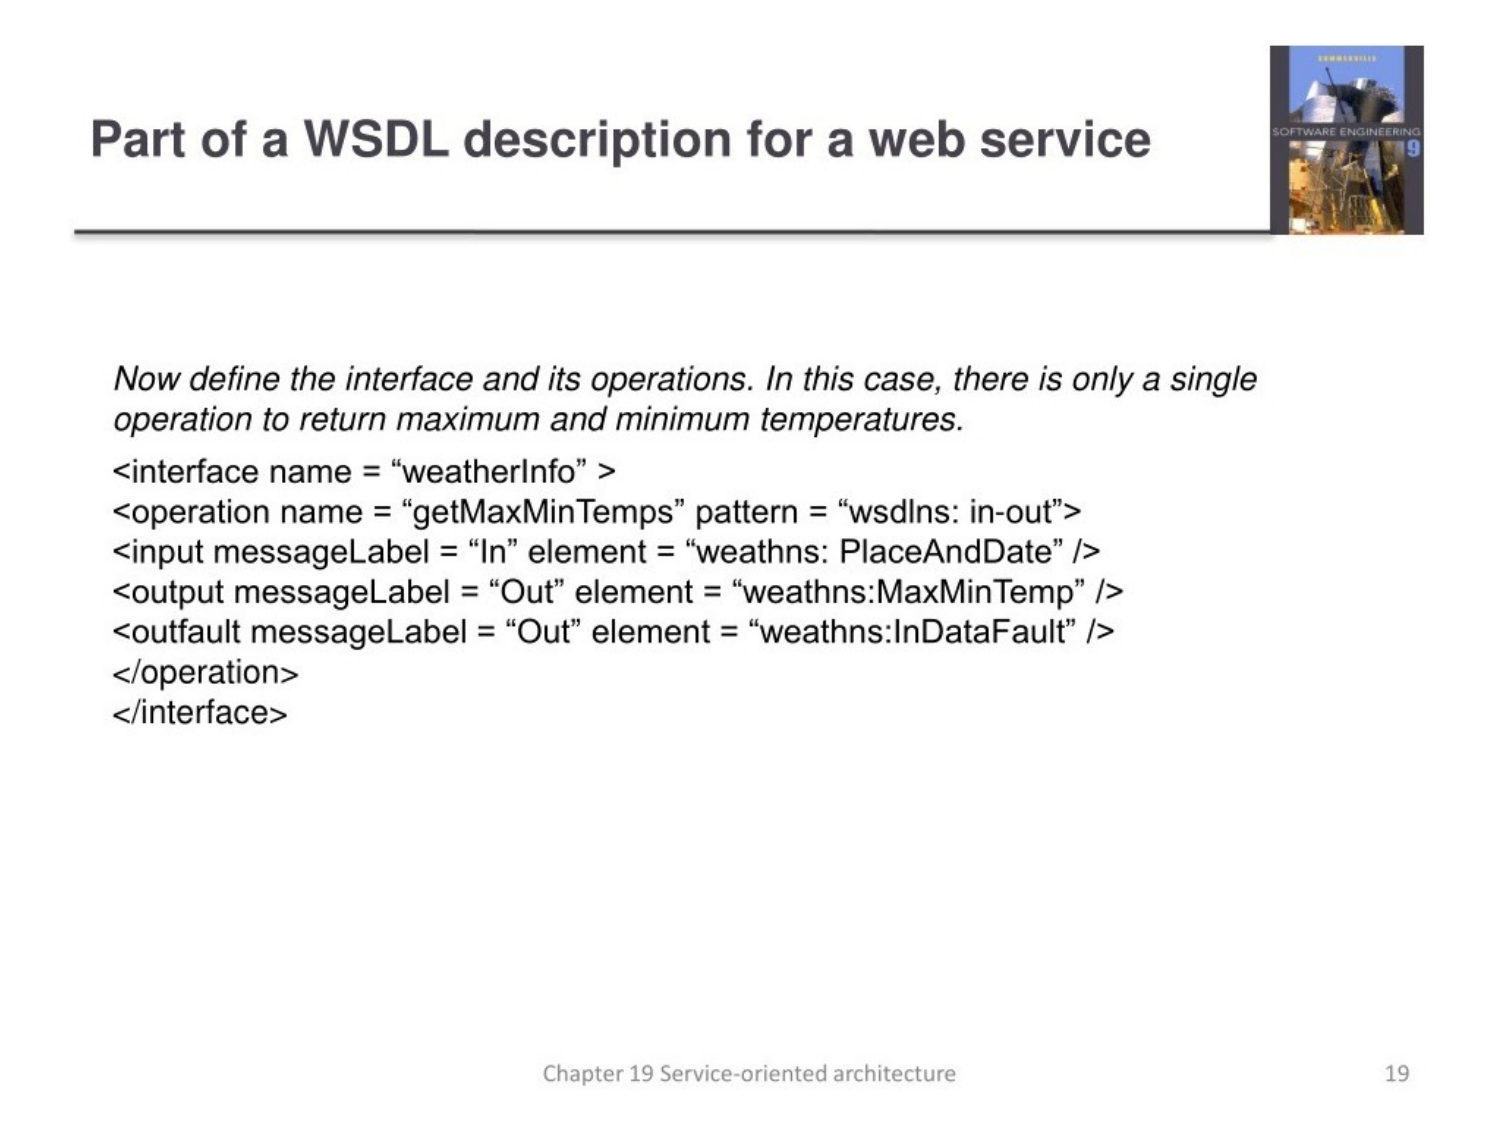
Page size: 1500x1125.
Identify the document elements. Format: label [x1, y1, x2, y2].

picture [67, 43, 1430, 1091]
